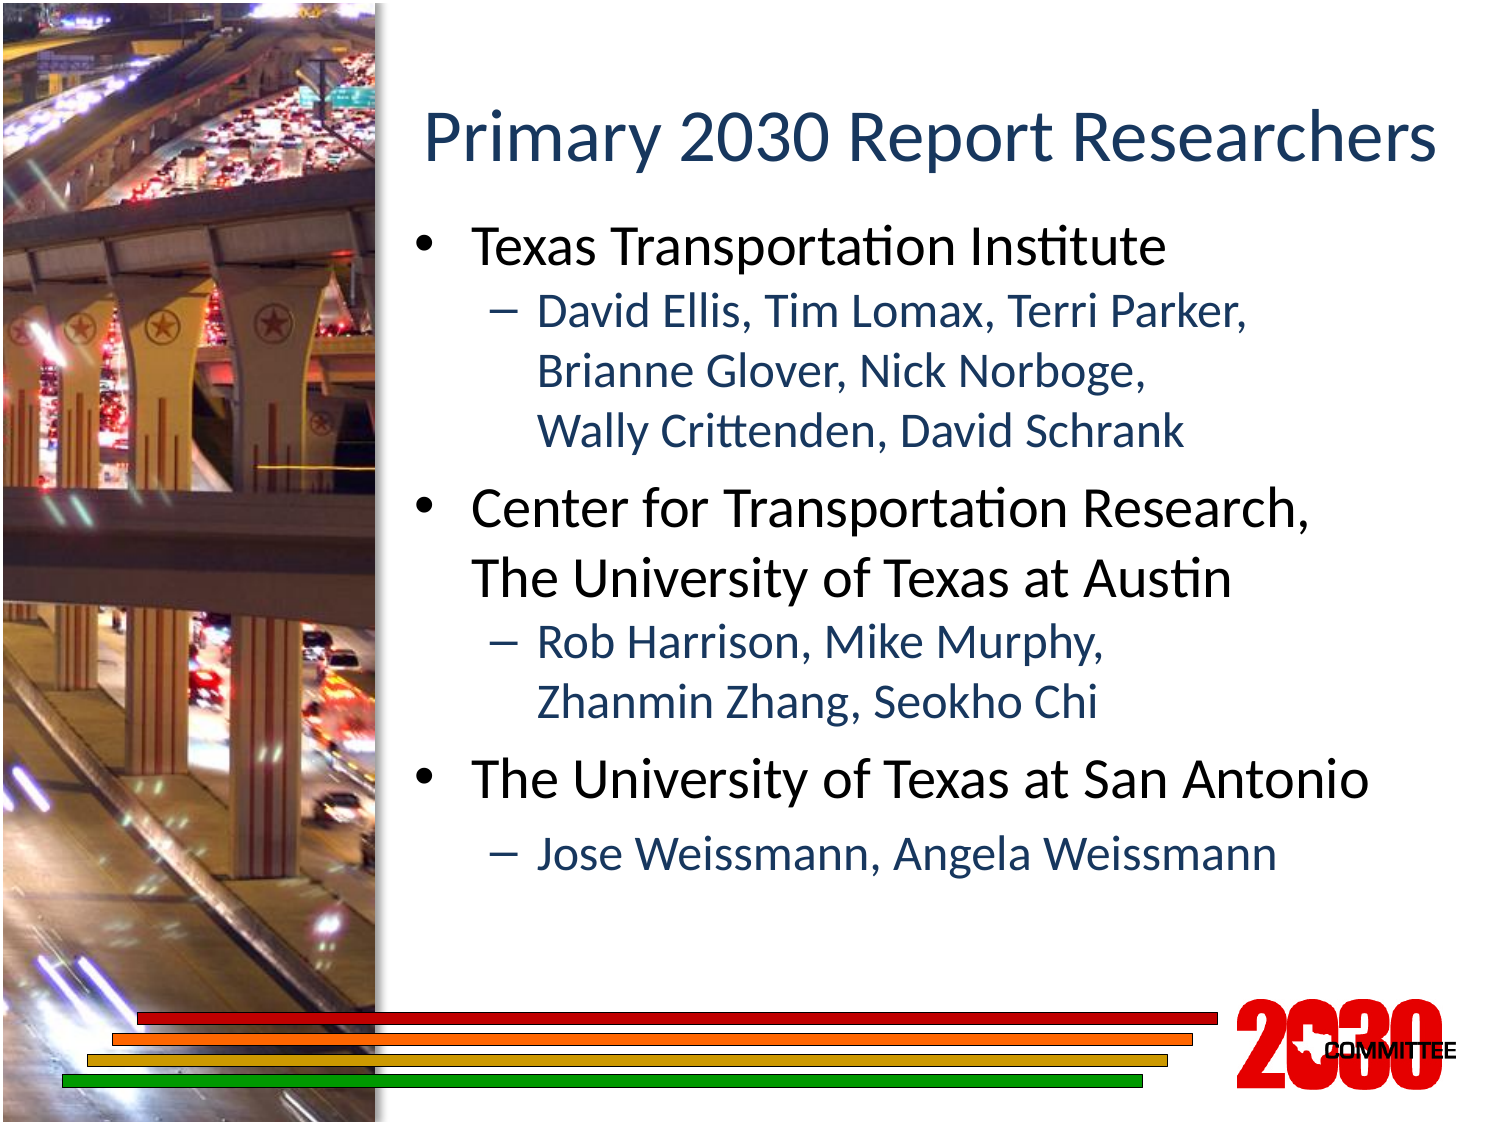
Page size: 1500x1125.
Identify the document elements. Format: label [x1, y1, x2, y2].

picture [1237, 999, 1456, 1091]
text_box [376, 0, 1500, 1125]
text_box [62, 1012, 1218, 1088]
picture [0, 0, 376, 1125]
